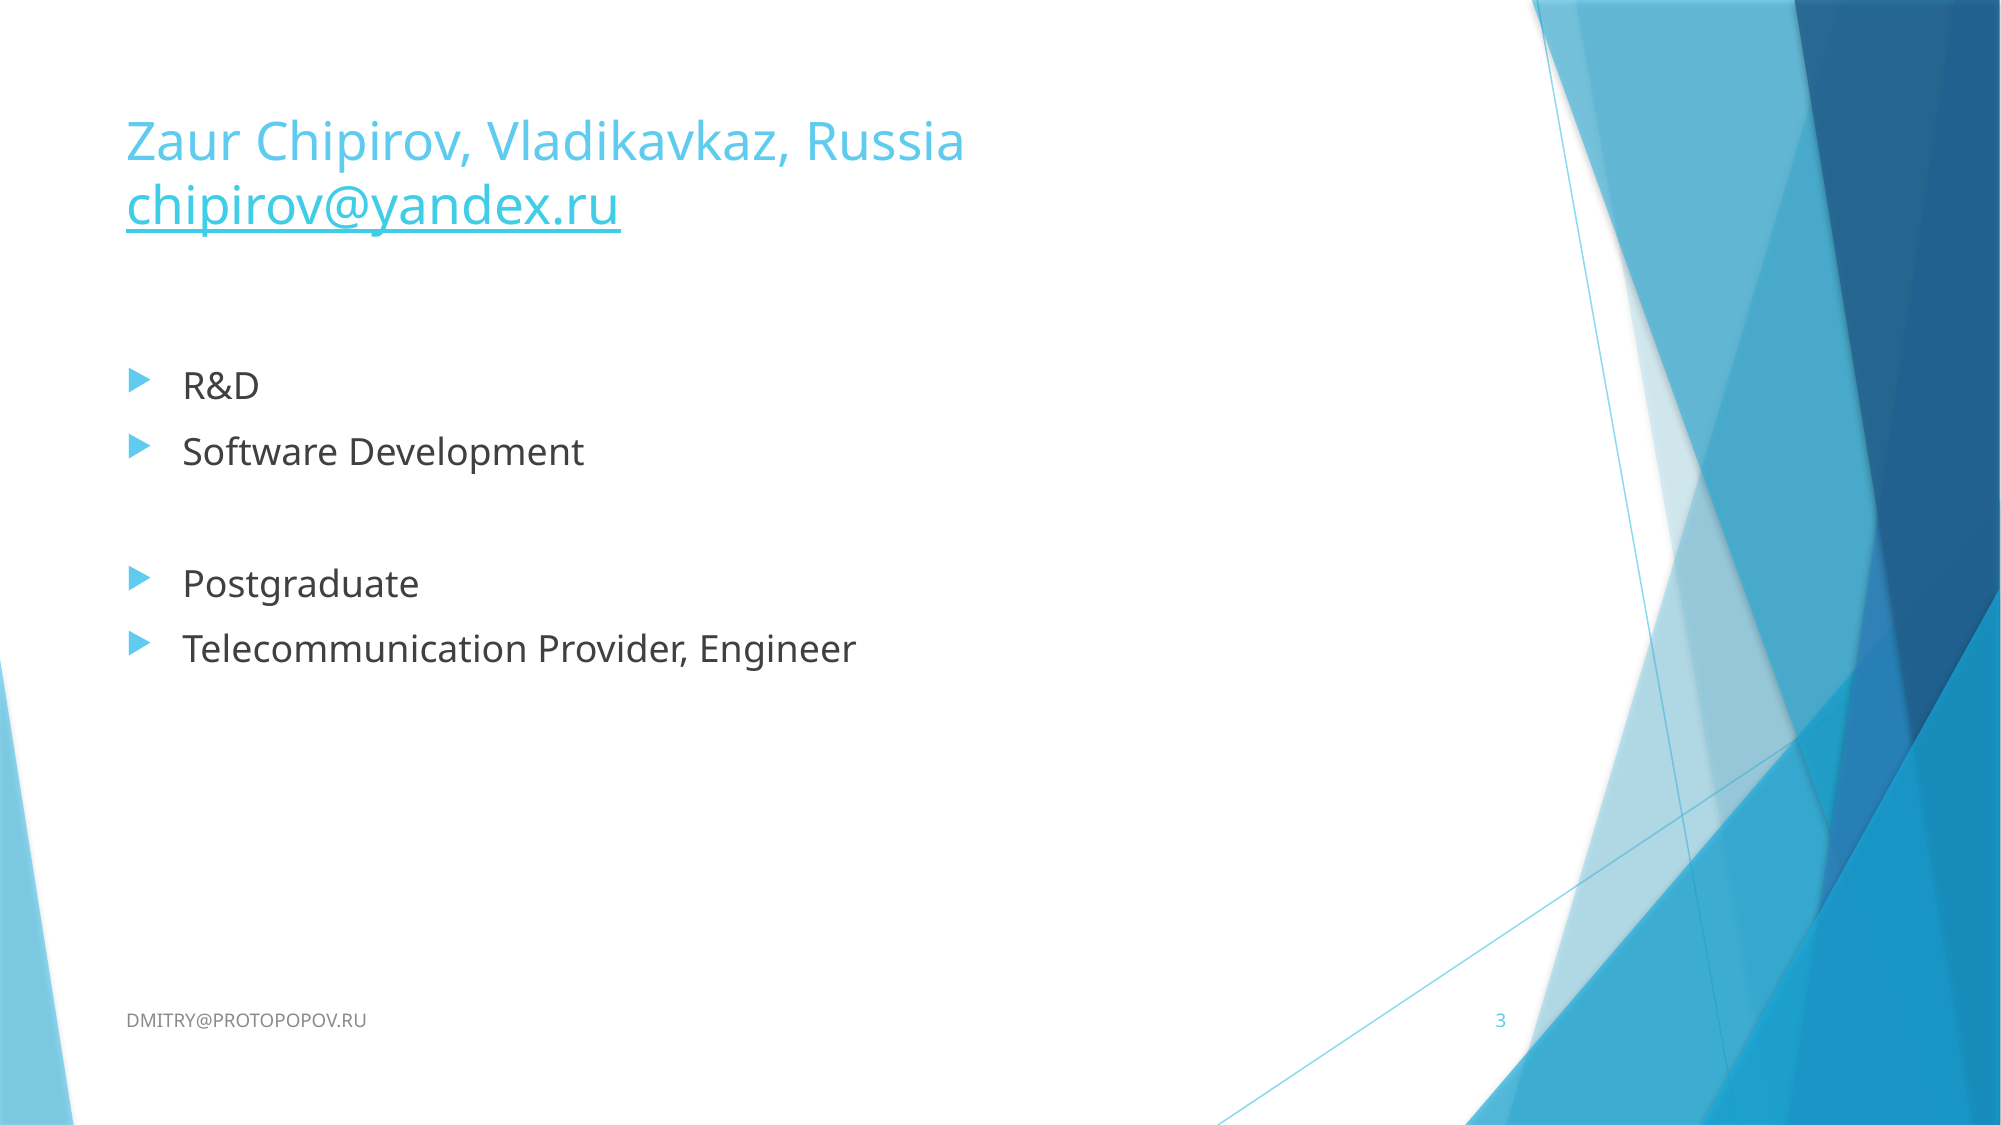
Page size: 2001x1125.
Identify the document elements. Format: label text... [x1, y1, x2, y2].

title Zaur Chipirov, Vladikavkaz, Russia chipirov@yandex.ru [111, 99, 1522, 317]
slide_number 3 [1409, 991, 1522, 1051]
list R&D Software Development Postgraduate Telecommunication Provider, Engineer [111, 354, 1522, 992]
footer DMITRY@PROTOPOPOV.RU [111, 991, 1145, 1051]
